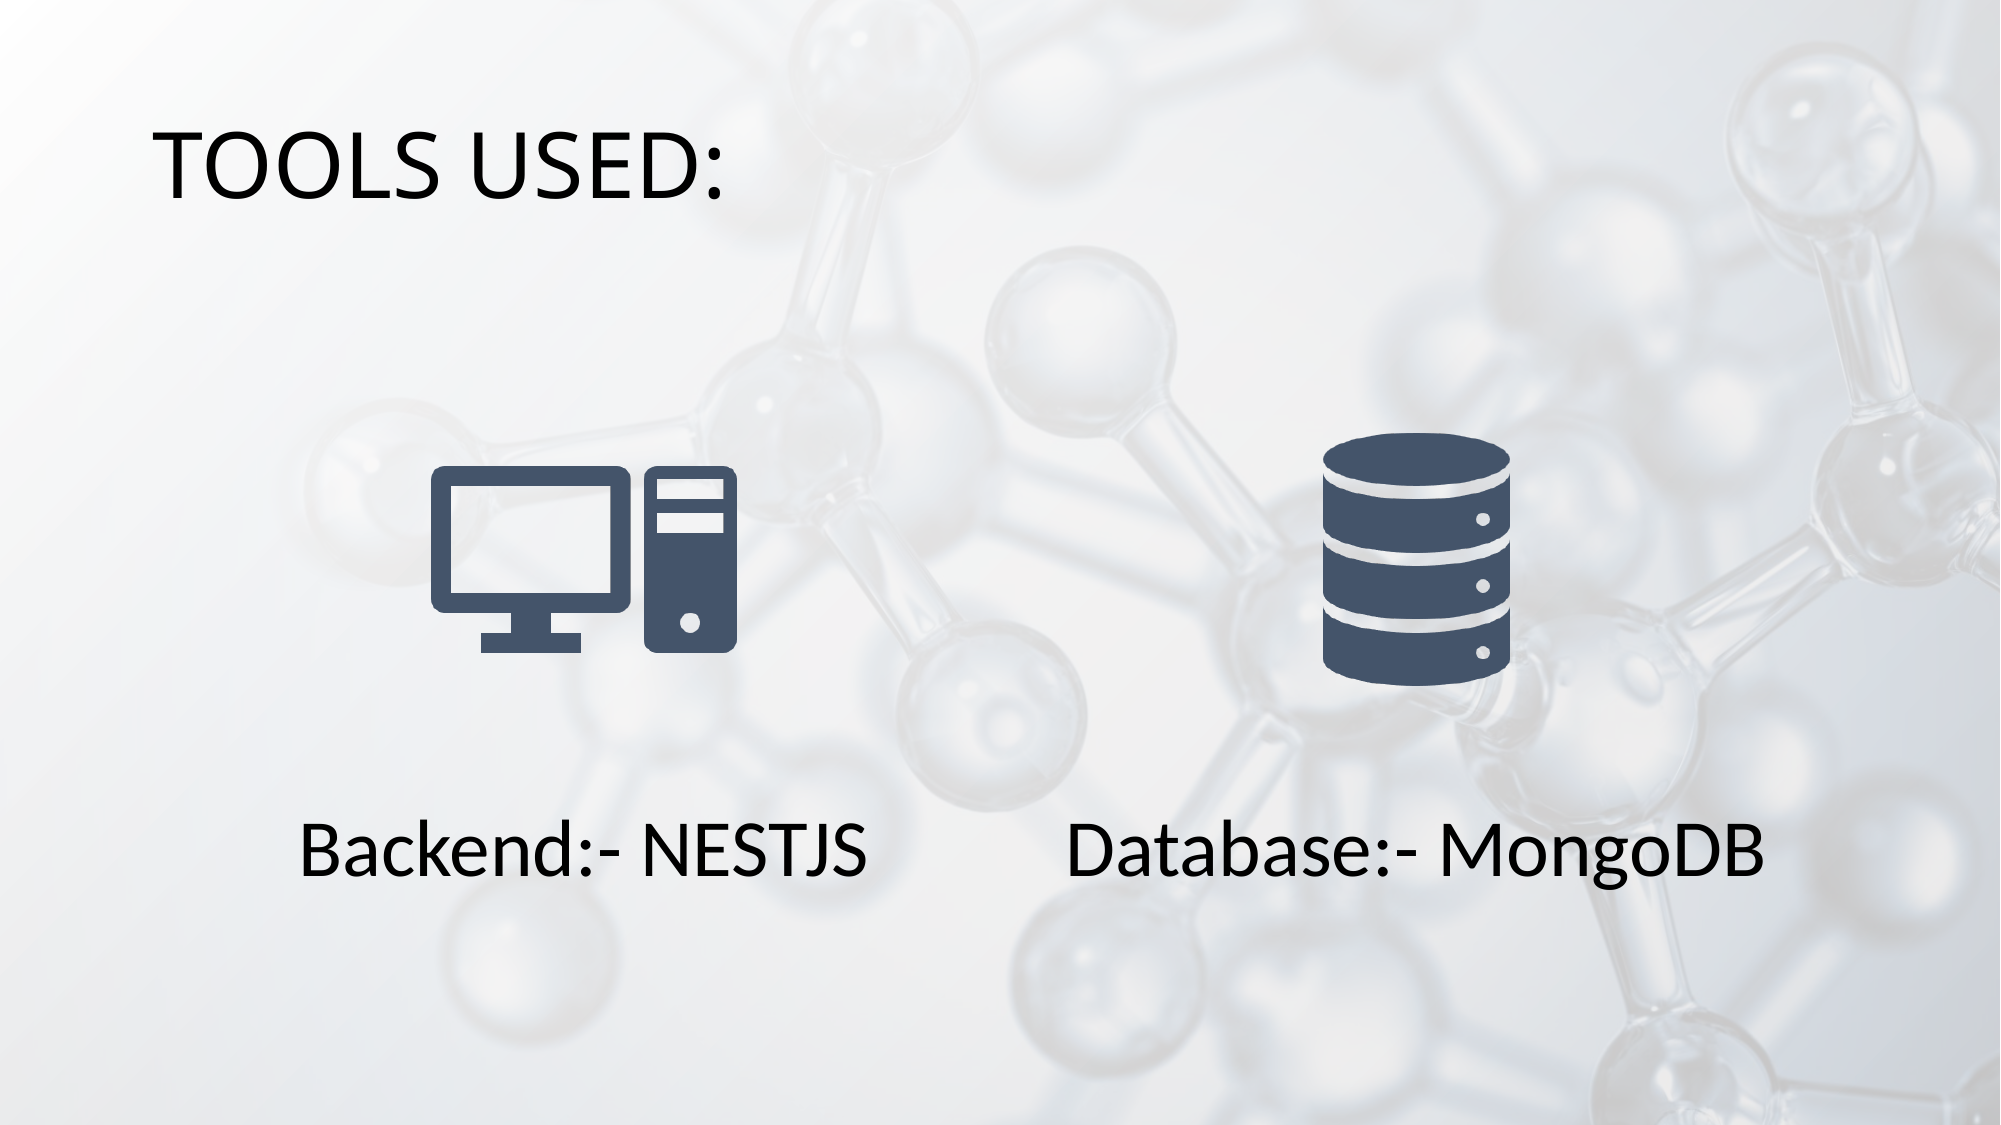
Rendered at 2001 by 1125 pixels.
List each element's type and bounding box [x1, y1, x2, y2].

picture [0, 0, 2000, 1125]
list [137, 299, 1863, 1014]
